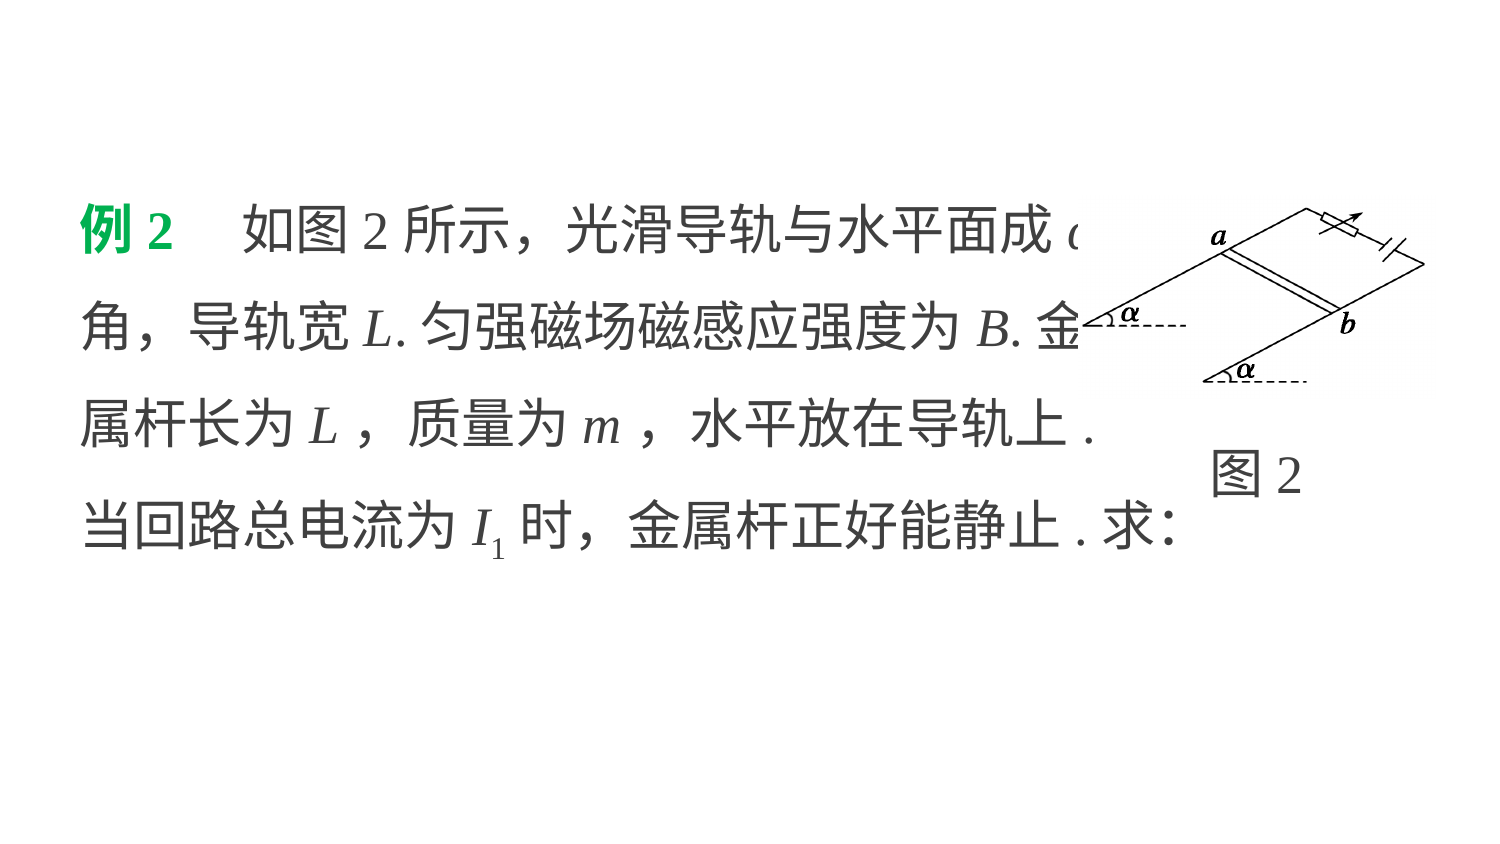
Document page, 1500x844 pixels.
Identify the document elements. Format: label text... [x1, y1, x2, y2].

picture [1078, 194, 1436, 399]
text_box 图2 [1194, 431, 1319, 512]
text_box 例2 如图2所示，光滑导轨与水平面成α 角，导轨宽L.匀强磁场磁感应强度为B.金 属杆长为L，质量为m，水平放在导轨上. 当回路总电流为I1时，金属杆正好能静止.求： [64, 155, 1436, 574]
